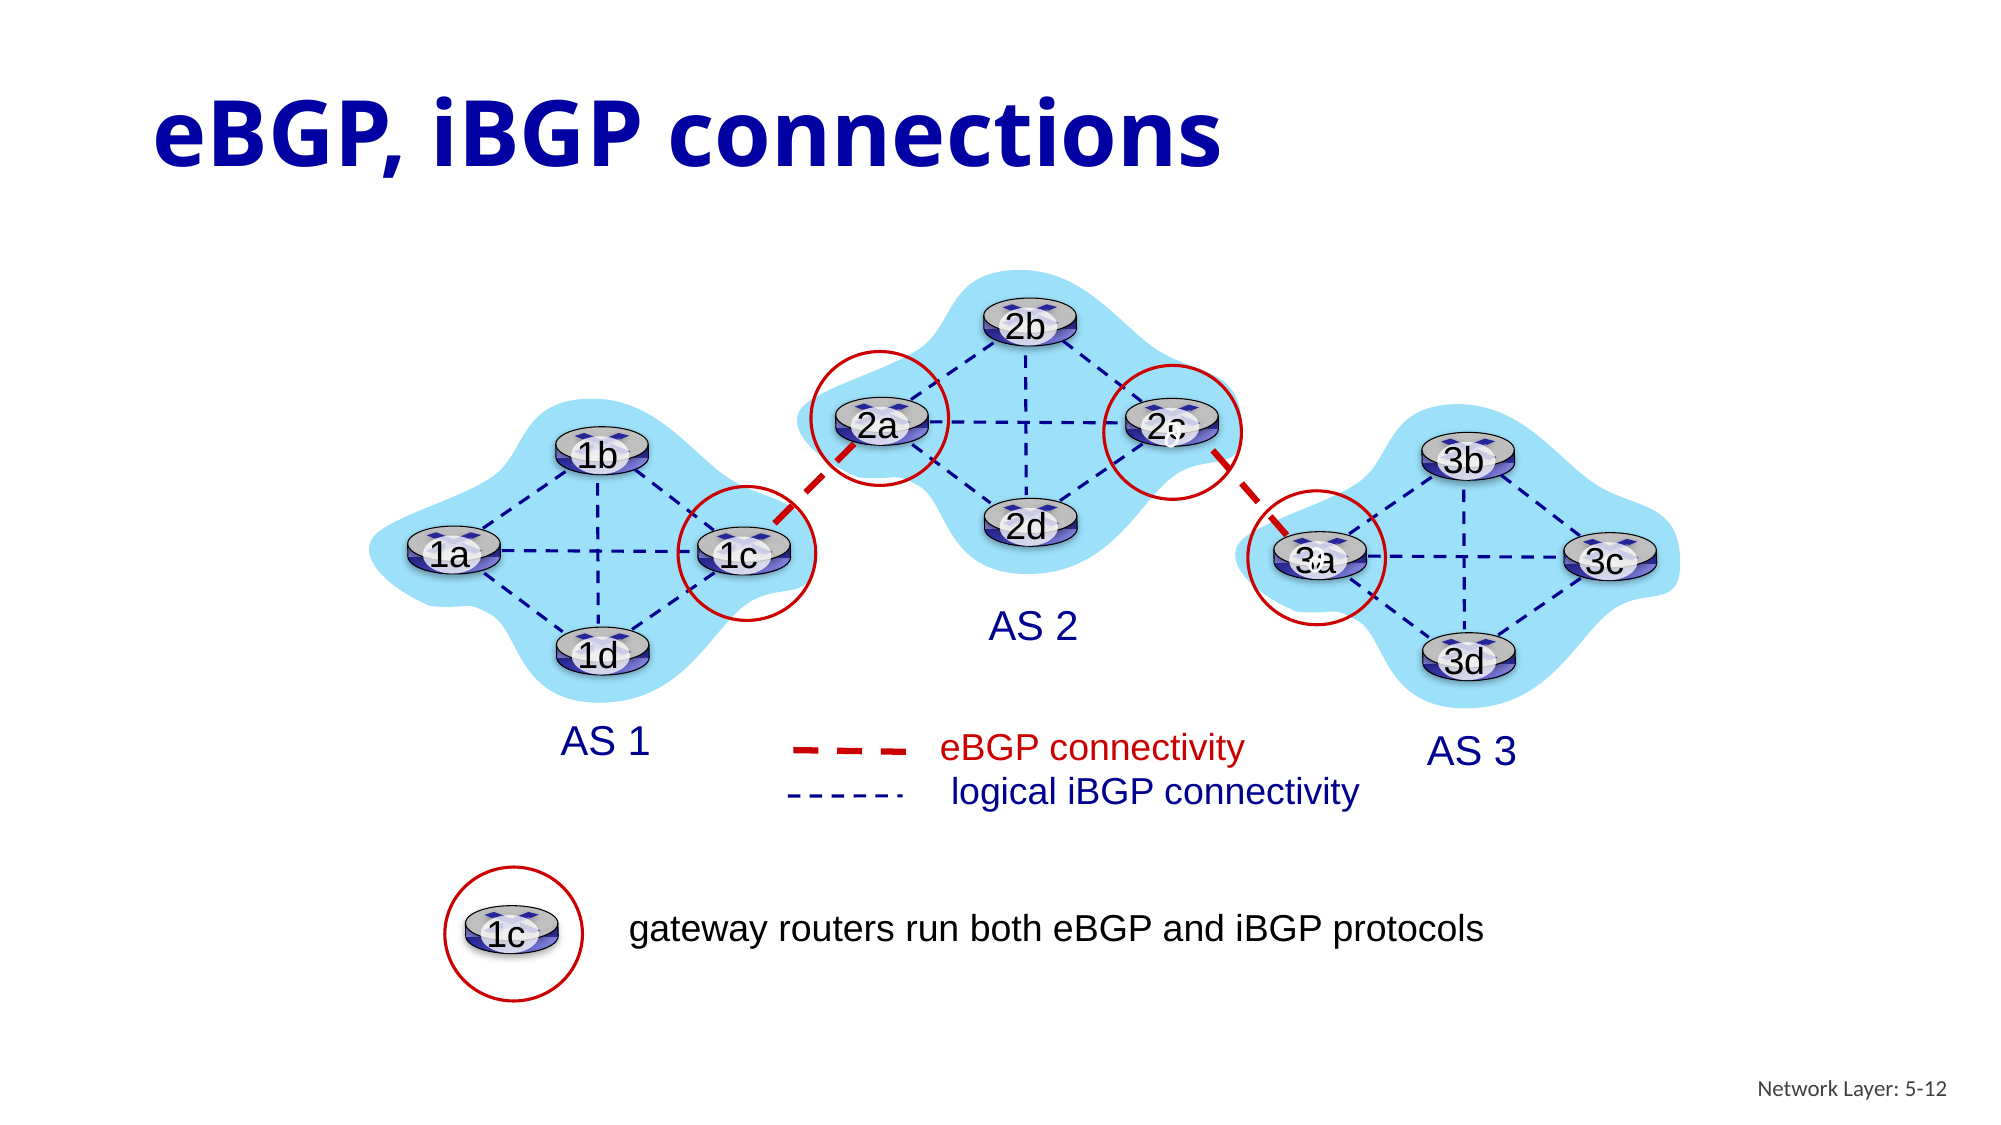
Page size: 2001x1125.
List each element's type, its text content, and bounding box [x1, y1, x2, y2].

text_box [369, 500, 444, 607]
slide_number Network Layer: 5-12 [1512, 1056, 1963, 1117]
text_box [444, 351, 1506, 1001]
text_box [407, 522, 444, 584]
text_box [796, 269, 1243, 351]
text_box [1506, 404, 1681, 709]
title eBGP, iBGP connections [137, 63, 1863, 211]
text_box AS 3 [1506, 715, 1533, 781]
